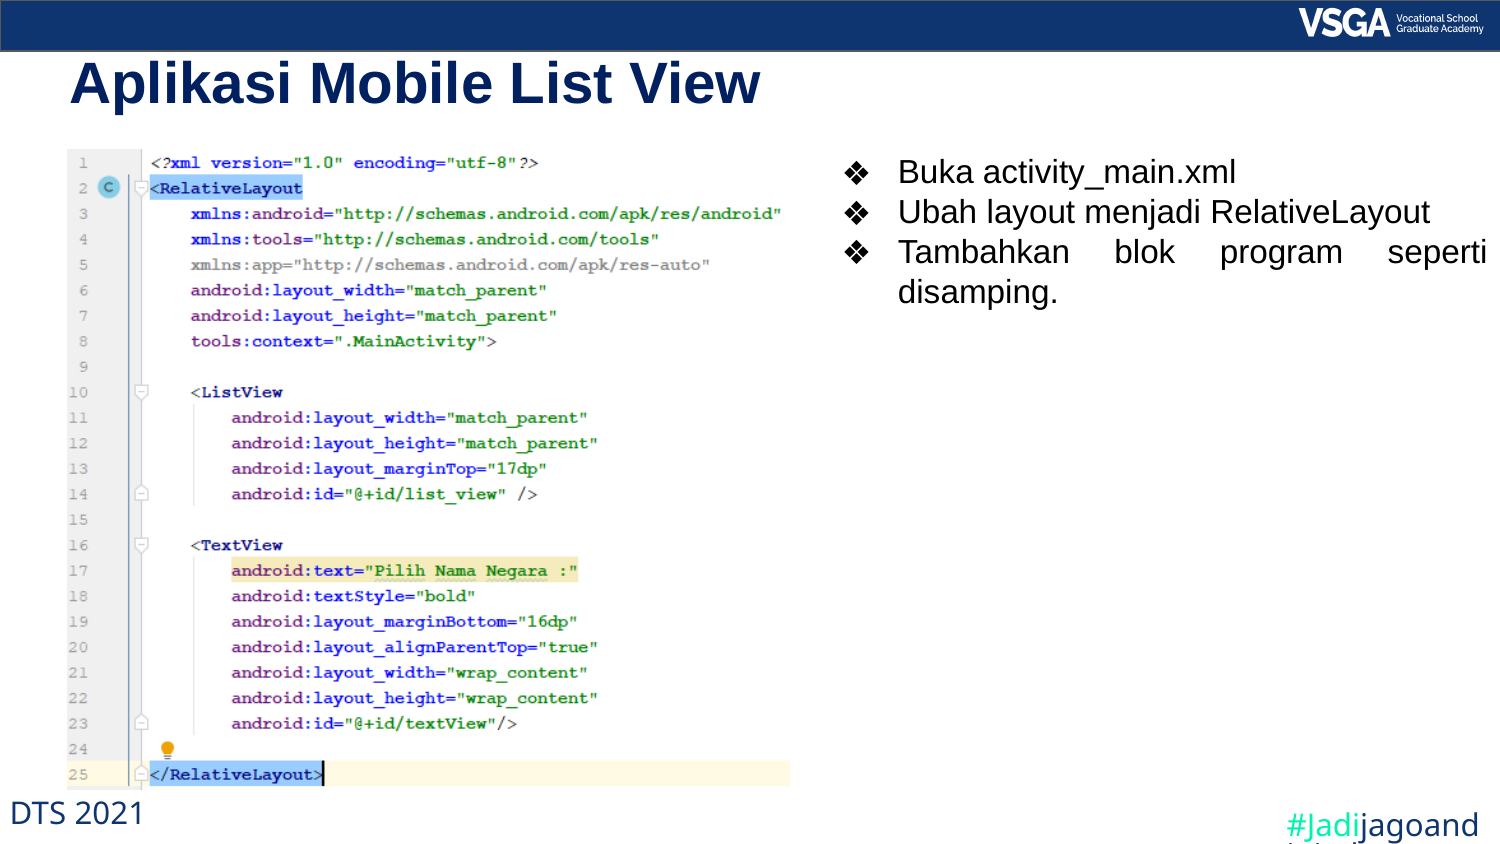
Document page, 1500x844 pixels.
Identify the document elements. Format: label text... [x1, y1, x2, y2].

text_box Buka activity_main.xml Ubah layout menjadi RelativeLayout Tambahkan blok program seperti disamping. [826, 142, 1500, 318]
text_box Aplikasi Mobile List View [54, 37, 982, 123]
picture [1284, 0, 1498, 79]
picture [67, 148, 791, 791]
